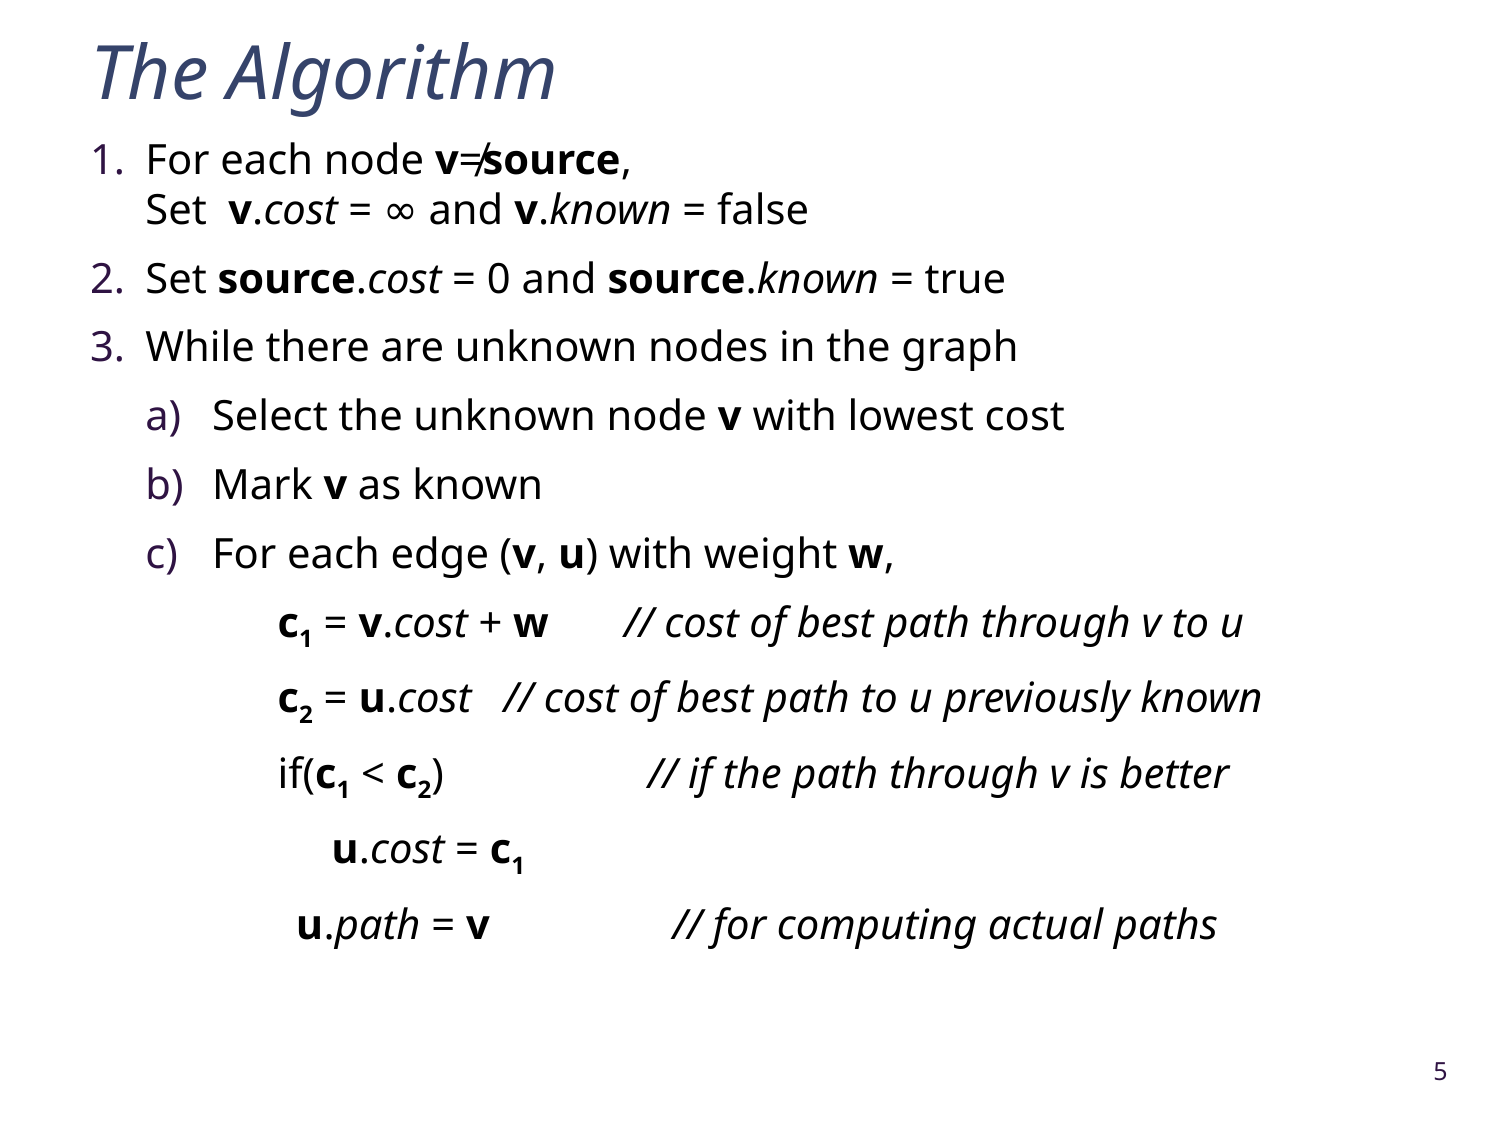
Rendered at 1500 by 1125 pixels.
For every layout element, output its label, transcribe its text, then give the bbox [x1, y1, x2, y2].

list For each node v≠source, Set v.cost = ∞ and v.known = false Set source.cost = 0 and source.known = true While there are unknown nodes in the graph Select the unknown node v with lowest cost Mark v as known For each edge (v, u) with weight w, c1 = v.cost + w // cost of best path through v to u c2 = u.cost // cost of best path to u previously known if(c1 < c2) // if the path through v is better u.cost = c1 u.path = v // for computing actual paths [75, 125, 1463, 1025]
slide_number 5 [1333, 1042, 1463, 1103]
title The Algorithm [75, 24, 1463, 105]
